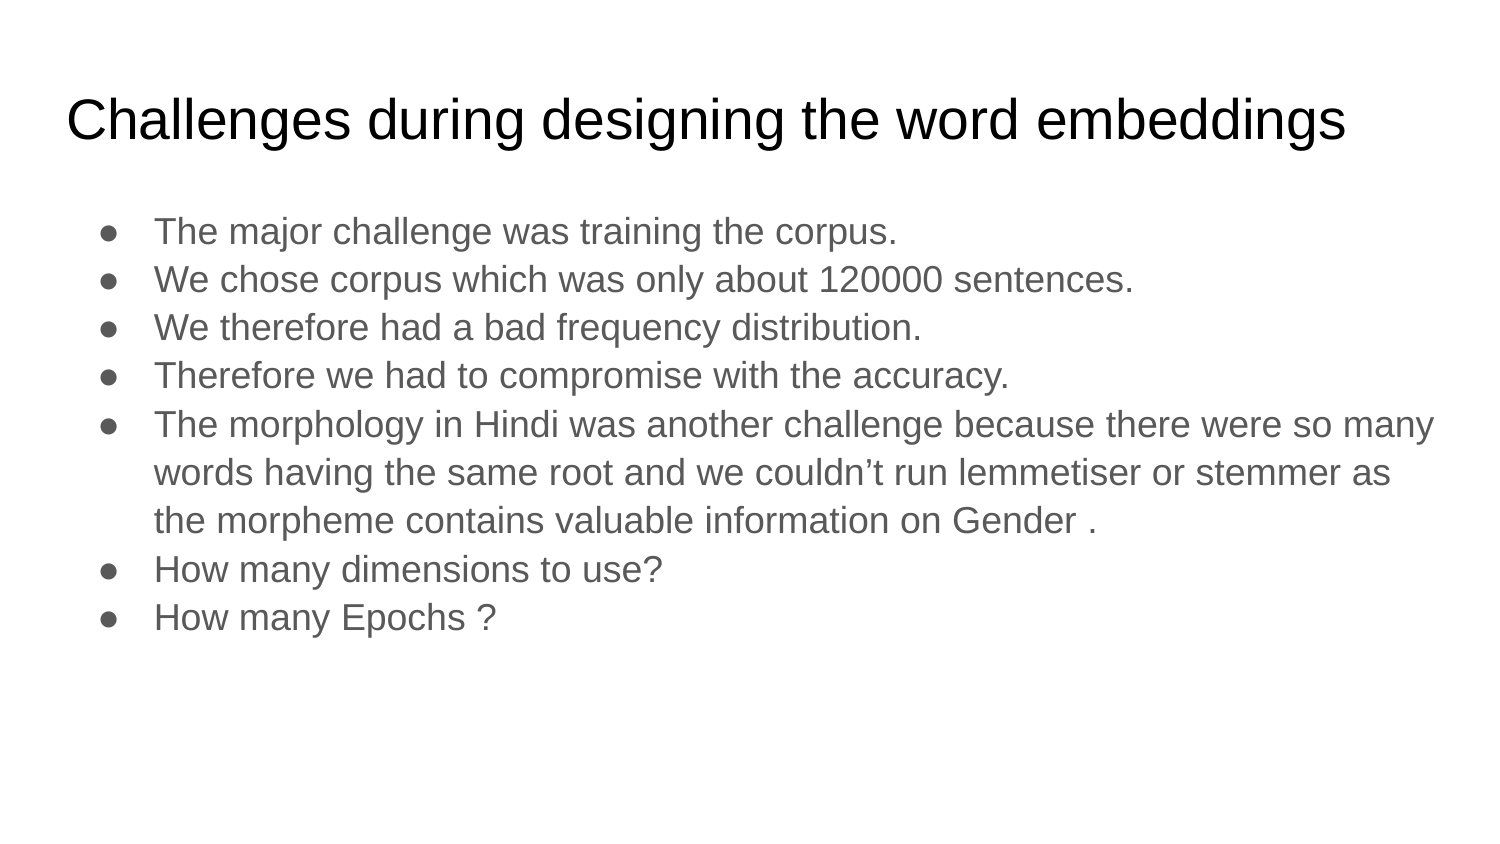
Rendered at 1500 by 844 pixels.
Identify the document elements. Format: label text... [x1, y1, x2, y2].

list The major challenge was training the corpus. We chose corpus which was only about 120000 sentences. We therefore had a bad frequency distribution. Therefore we had to compromise with the accuracy. The morphology in Hindi was another challenge because there were so many words having the same root and we couldn’t run lemmetiser or stemmer as the morpheme contains valuable information on Gender . How many dimensions to use? How many Epochs ? [63, 189, 1462, 750]
title Challenges during designing the word embeddings [51, 72, 1449, 167]
